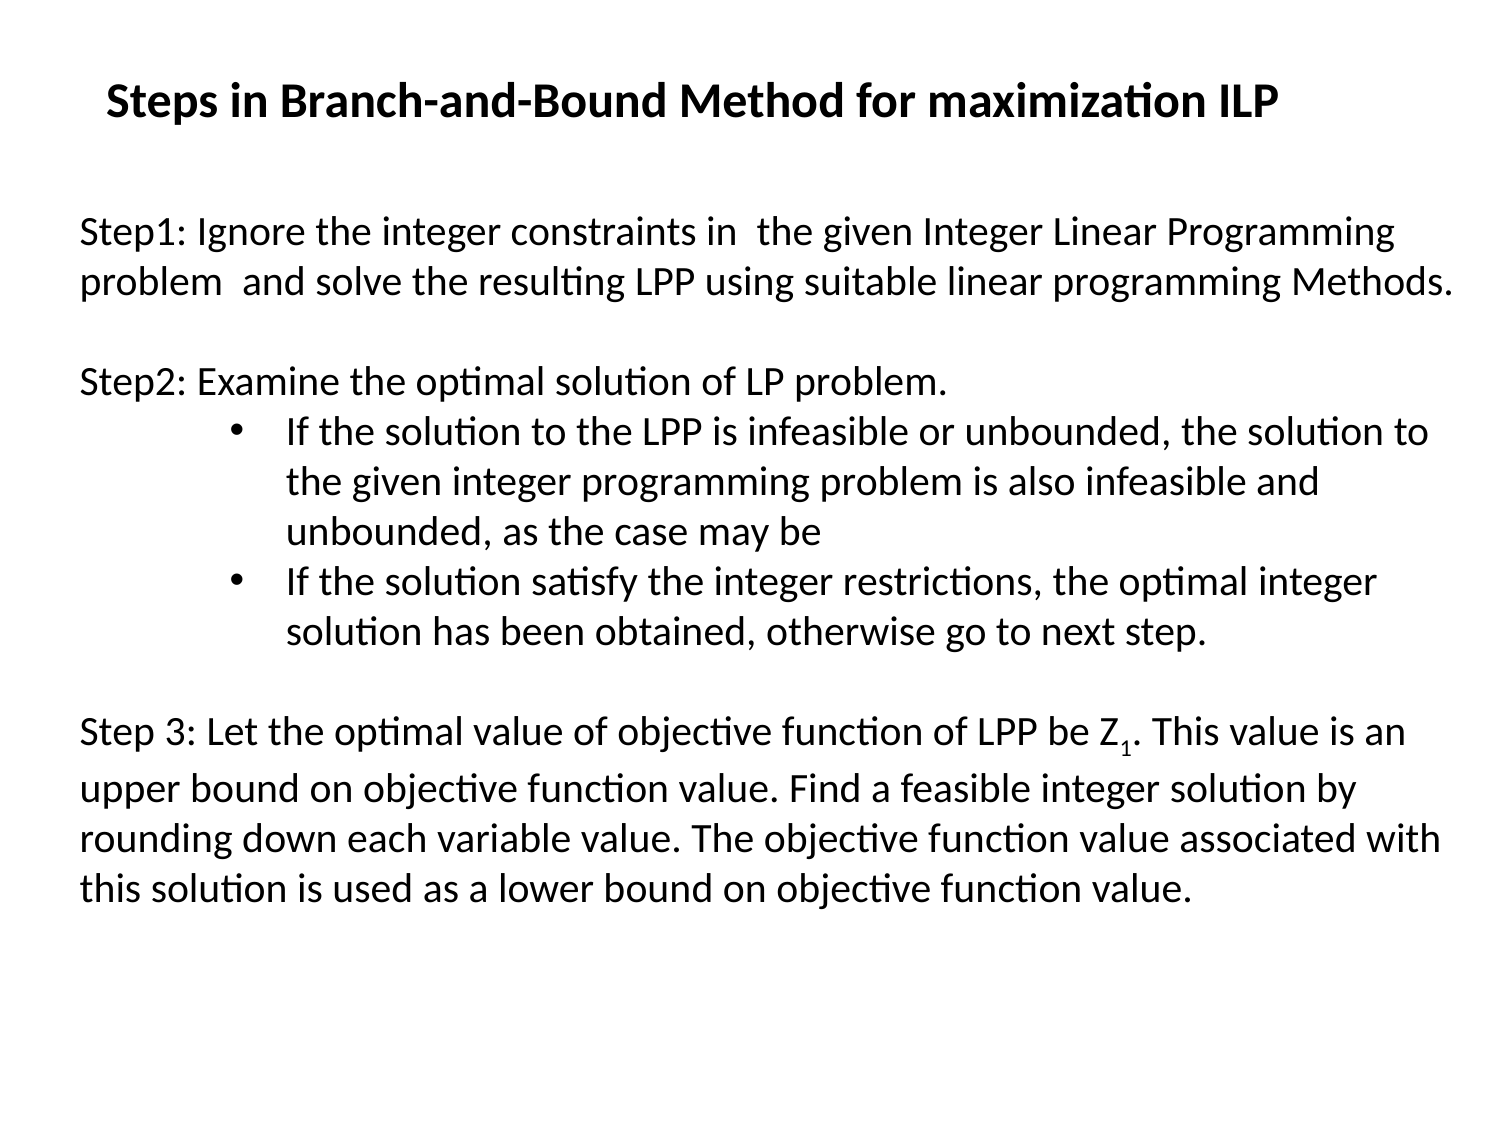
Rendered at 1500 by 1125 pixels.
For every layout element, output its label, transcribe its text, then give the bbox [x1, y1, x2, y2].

text_box Step1: Ignore the integer constraints in the given Integer Linear Programming problem and solve the resulting LPP using suitable linear programming Methods. Step2: Examine the optimal solution of LP problem. If the solution to the LPP is infeasible or unbounded, the solution to the given integer programming problem is also infeasible and unbounded, as the case may be If the solution satisfy the integer restrictions, the optimal integer solution has been obtained, otherwise go to next step. Step 3: Let the optimal value of objective function of LPP be Z1. This value is an upper bound on objective function value. Find a feasible integer solution by rounding down each variable value. The objective function value associated with this solution is used as a lower bound on objective function value. [64, 196, 1479, 919]
text_box Steps in Branch-and-Bound Method for maximization ILP [91, 60, 1295, 136]
